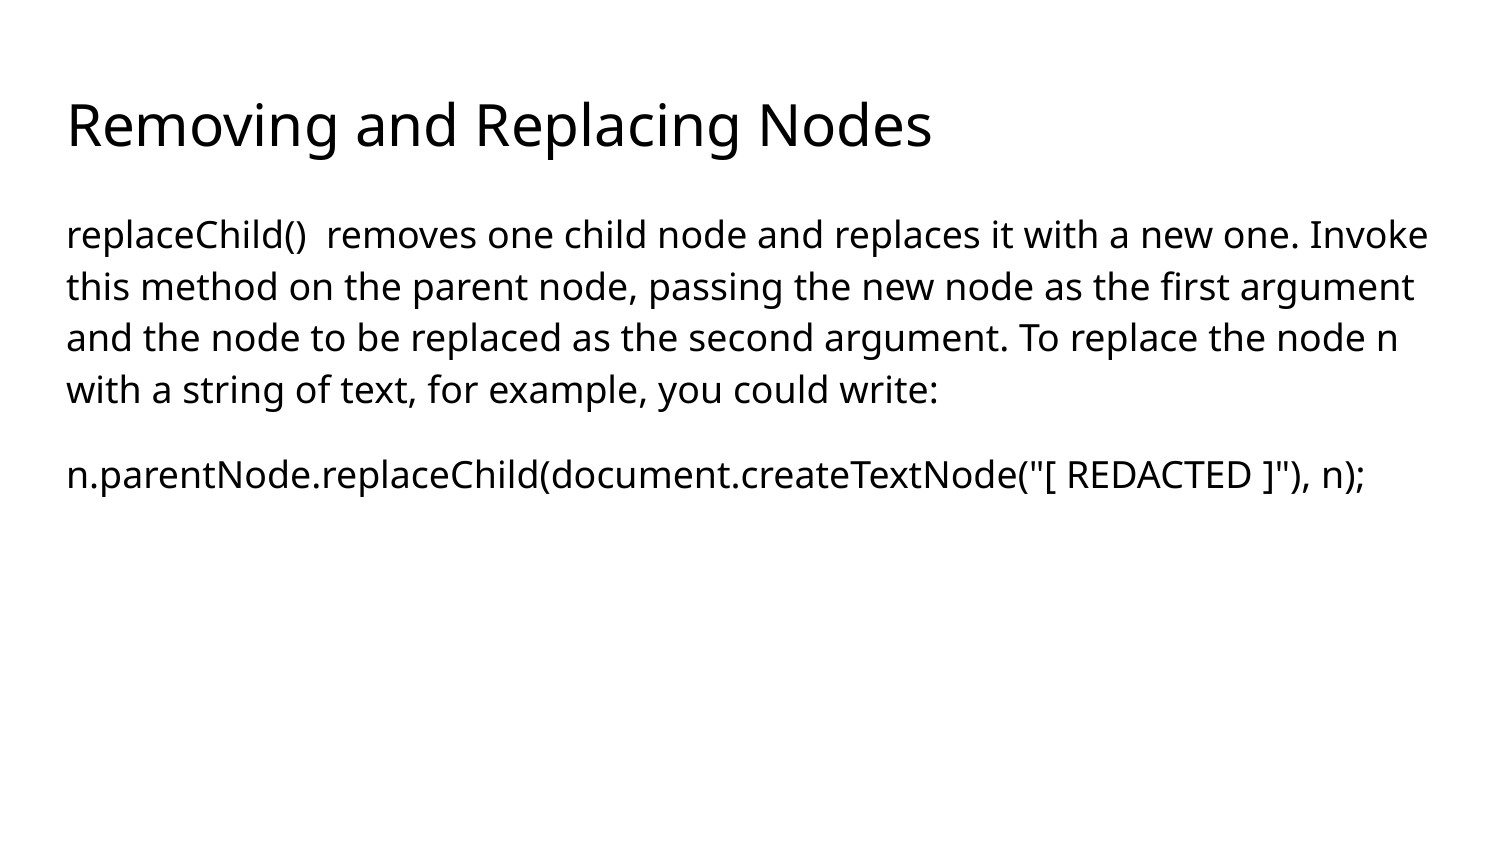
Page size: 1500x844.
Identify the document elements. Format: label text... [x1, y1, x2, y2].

list replaceChild() removes one child node and replaces it with a new one. Invoke this method on the parent node, passing the new node as the first argument and the node to be replaced as the second argument. To replace the node n with a string of text, for example, you could write: n.parentNode.replaceChild(document.createTextNode("[ REDACTED ]"), n); [51, 189, 1449, 750]
title Removing and Replacing Nodes [51, 72, 1449, 167]
